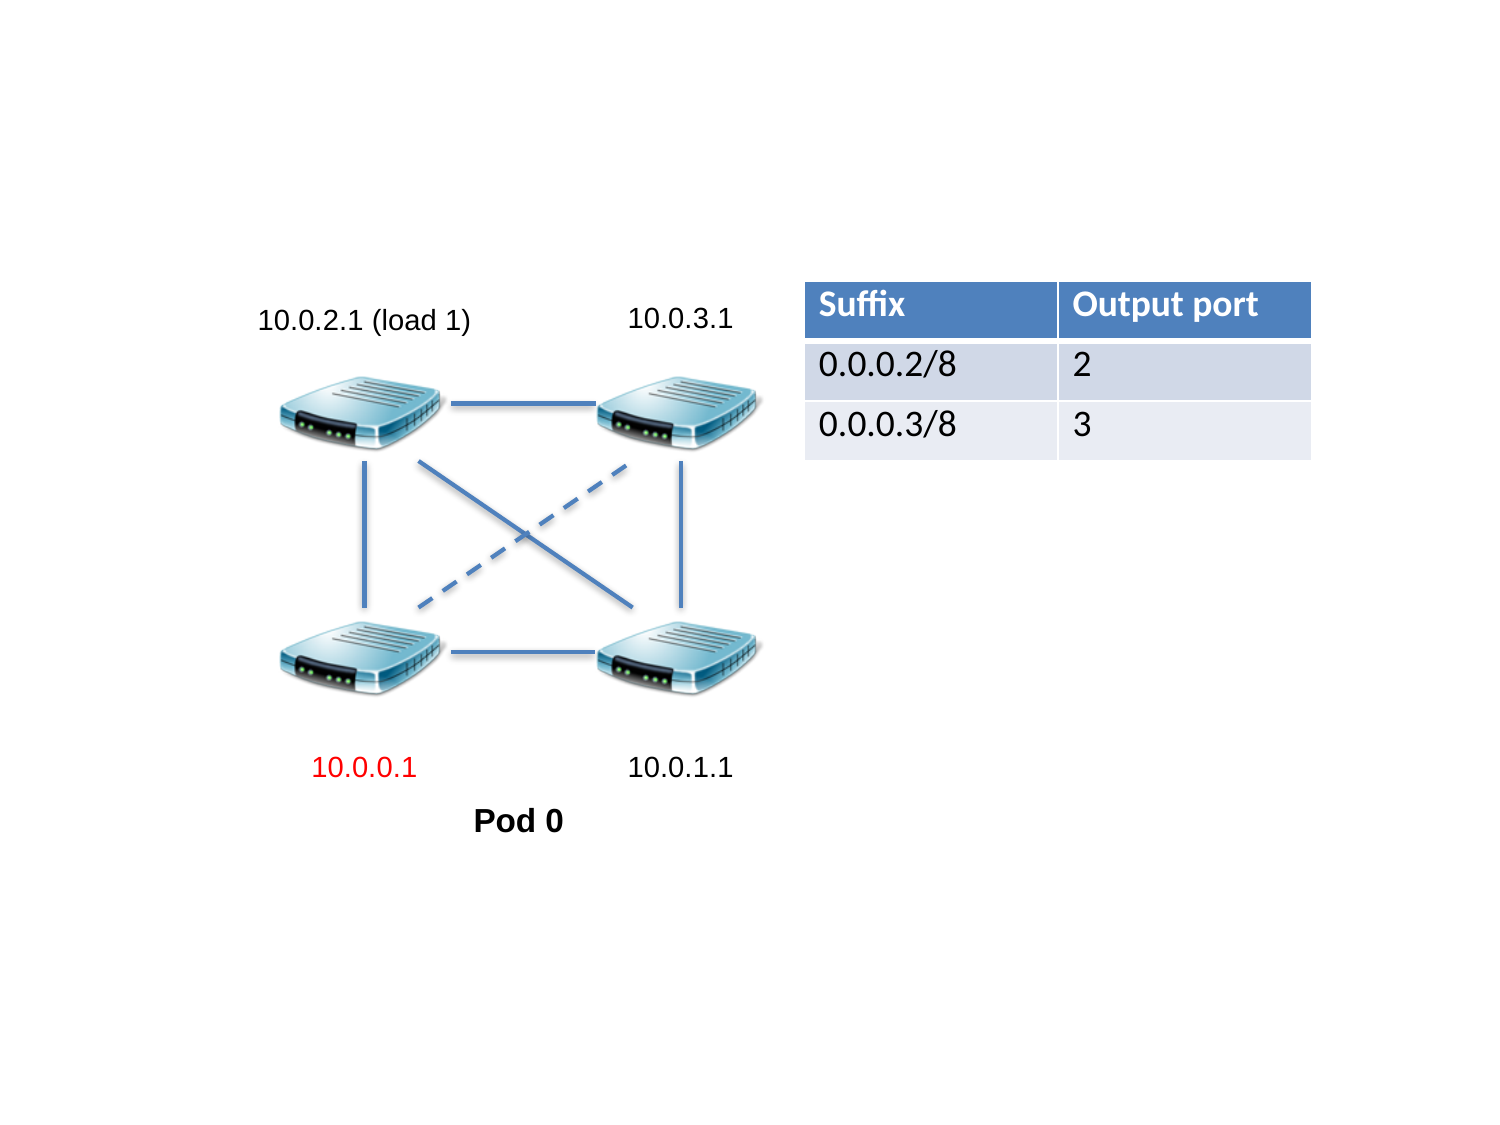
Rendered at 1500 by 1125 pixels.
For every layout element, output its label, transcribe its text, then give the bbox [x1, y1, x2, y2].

text_box 10.0.0.1 [296, 744, 433, 791]
picture [278, 562, 452, 736]
text_box Pod 0 [458, 791, 579, 847]
text_box 10.0.2.1 (load 1) [242, 293, 487, 344]
table_header Output port [1059, 282, 1311, 338]
table_cell 3 [1059, 402, 1311, 460]
picture [595, 317, 769, 490]
text_box 10.0.1.1 [612, 744, 749, 791]
text_box 10.0.3.1 [612, 292, 749, 315]
table_cell 0.0.0.3/8 [805, 402, 1057, 460]
picture [595, 562, 769, 736]
table_cell 0.0.0.2/8 [805, 344, 1057, 400]
table_header Suffix [805, 282, 1057, 338]
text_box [418, 460, 633, 608]
table_cell 2 [1059, 344, 1311, 400]
picture [278, 317, 452, 490]
